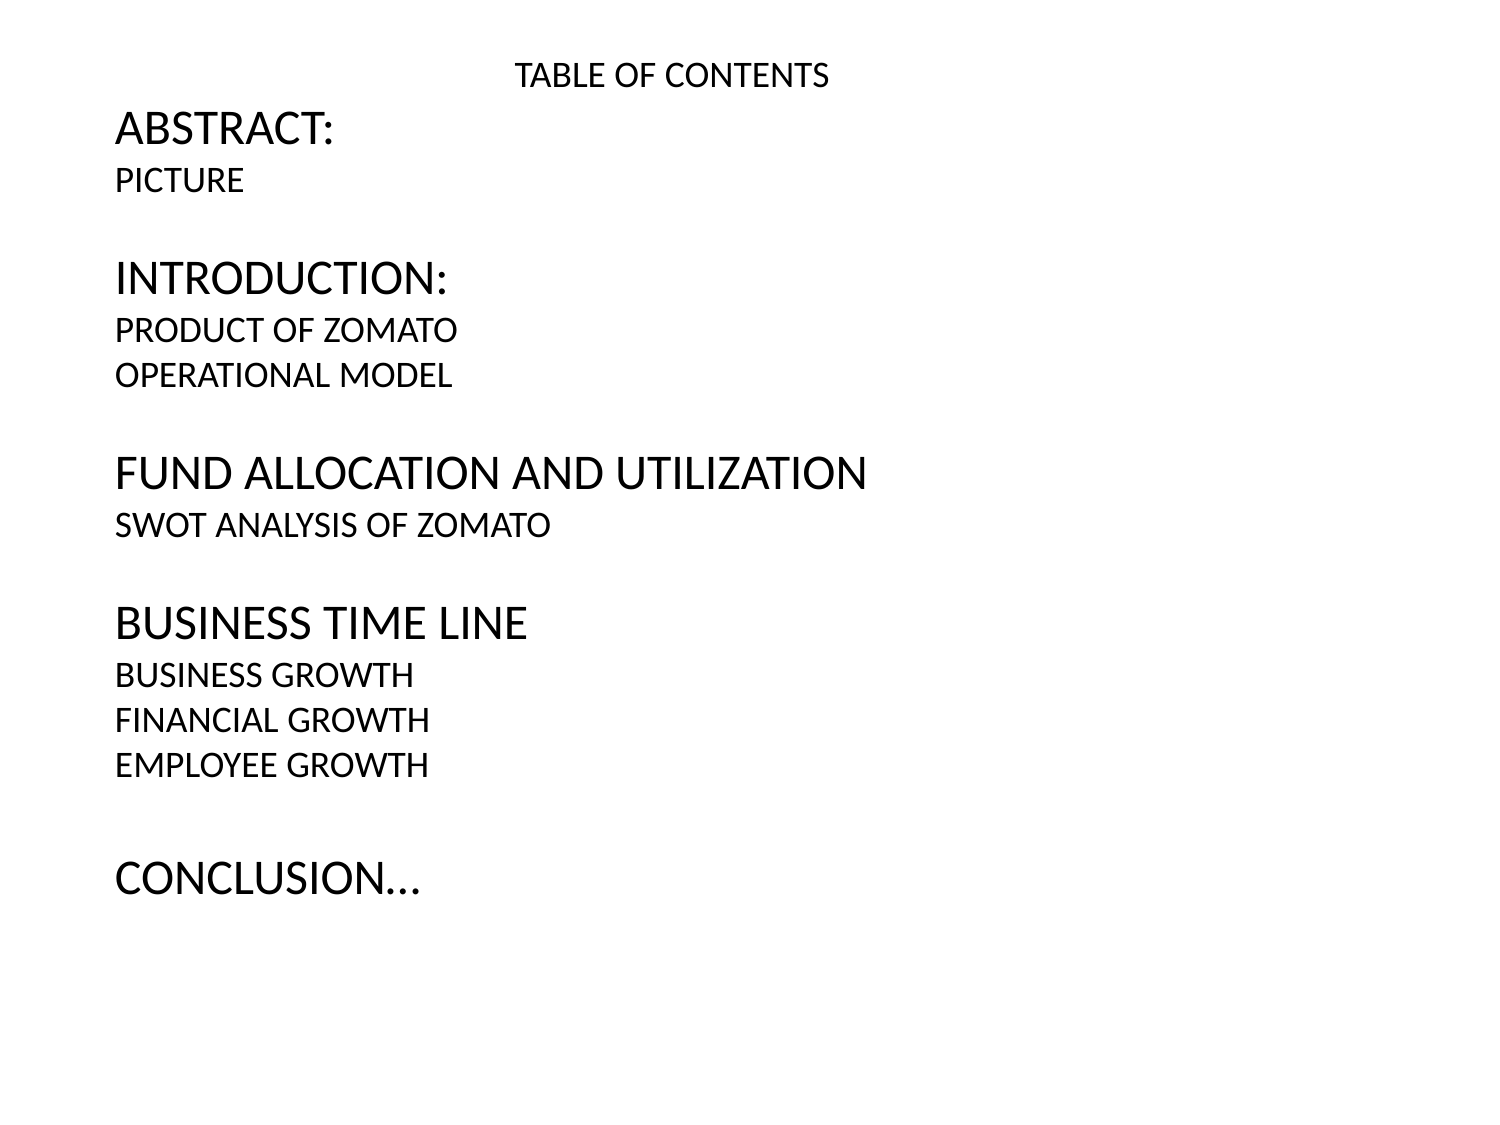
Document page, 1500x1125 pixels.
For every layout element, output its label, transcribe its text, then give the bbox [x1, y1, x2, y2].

text_box TABLE OF CONTENTS ABSTRACT: PICTURE INTRODUCTION: PRODUCT OF ZOMATO OPERATIONAL MODEL FUND ALLOCATION AND UTILIZATION SWOT ANALYSIS OF ZOMATO BUSINESS TIME LINE BUSINESS GROWTH FINANCIAL GROWTH EMPLOYEE GROWTH CONCLUSION… [100, 42, 1400, 1003]
